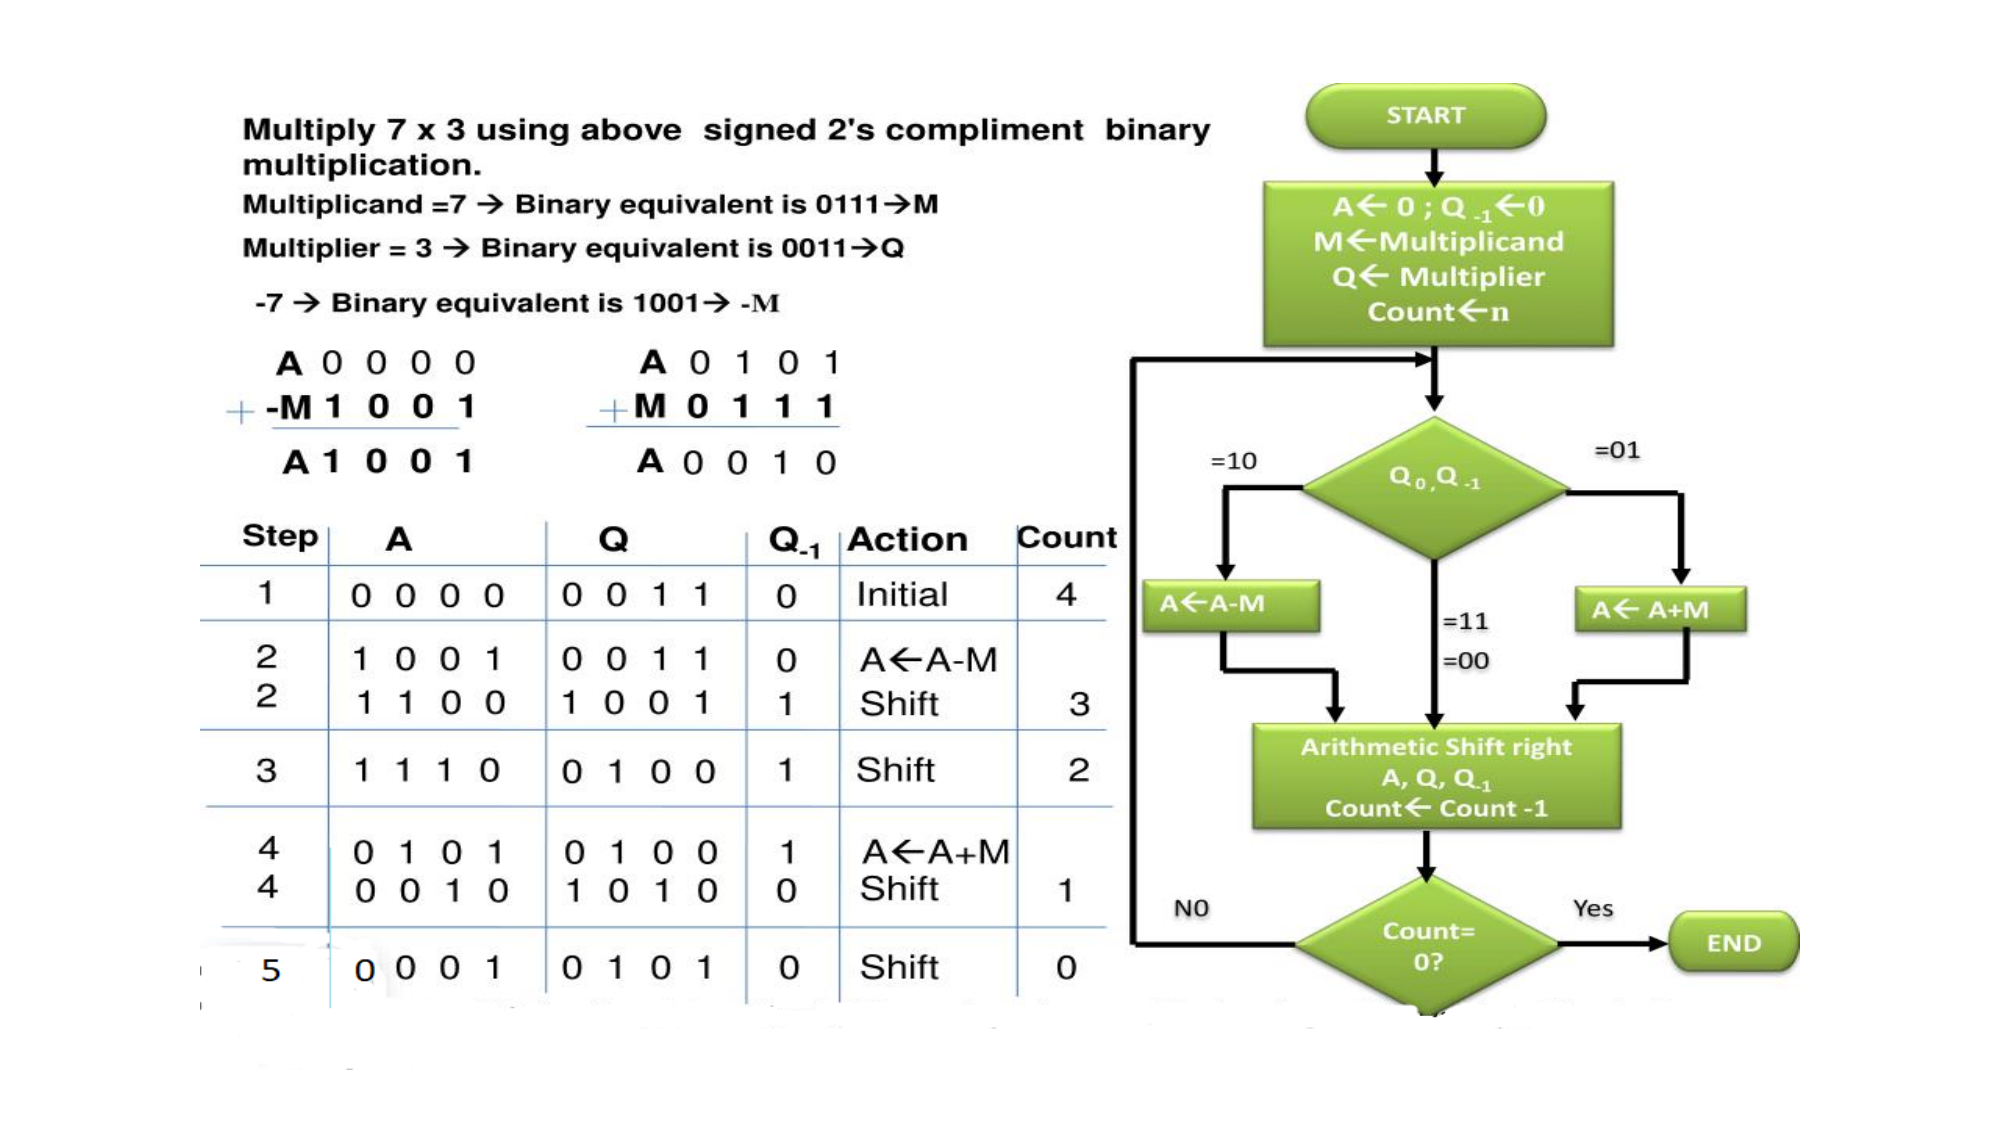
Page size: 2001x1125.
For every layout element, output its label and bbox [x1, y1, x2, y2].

picture [199, 83, 1800, 1070]
